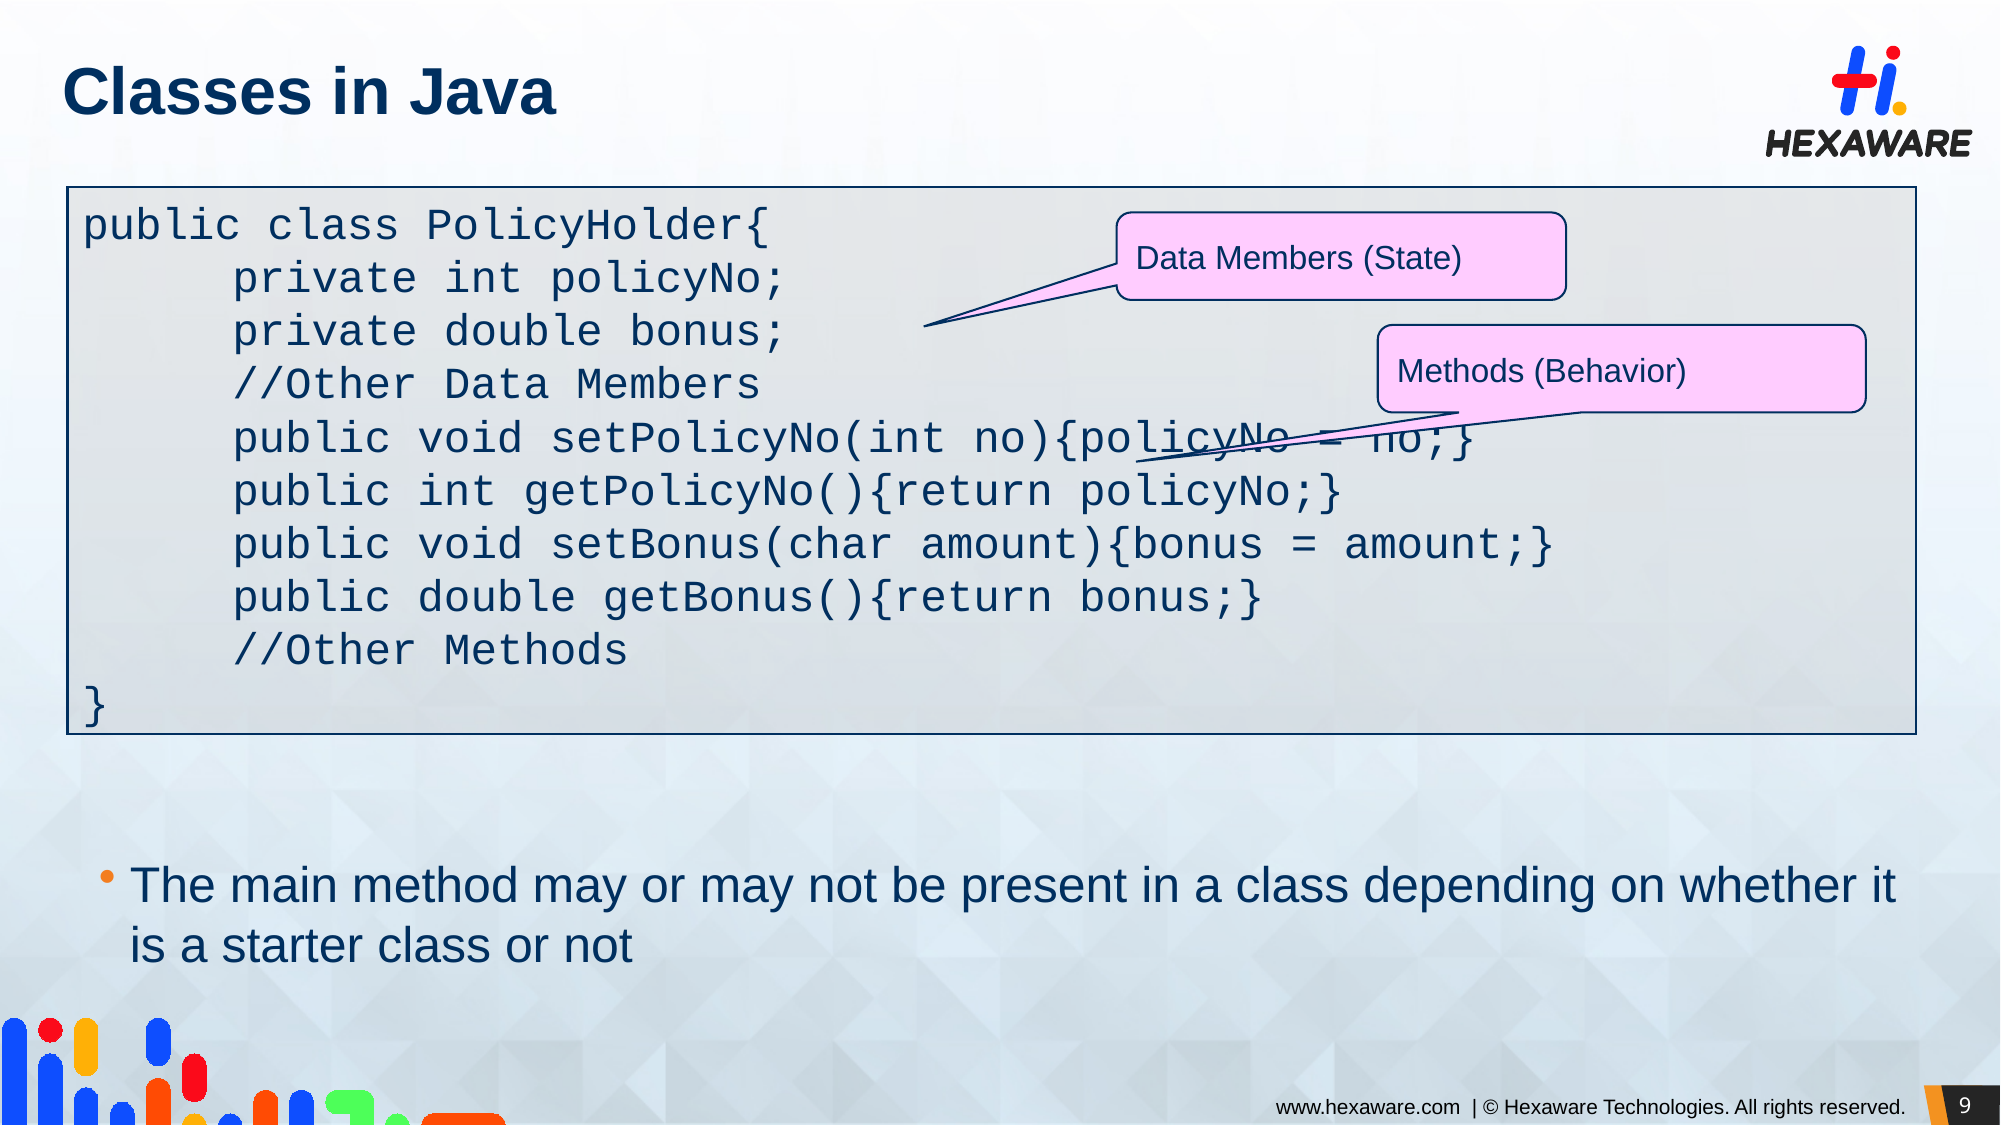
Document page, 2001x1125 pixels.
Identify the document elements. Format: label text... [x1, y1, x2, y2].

title Classes in Java [50, 37, 1950, 138]
text_box Methods (Behavior) [1135, 324, 1866, 462]
text_box Data Members (State) [923, 212, 1567, 327]
text_box public class PolicyHolder{ private int policyNo; private double bonus; //Other Data Members public void setPolicyNo(int no){policyNo = no;} public int getPolicyNo(){return policyNo;} public void setBonus(char amount){bonus = amount;} public double getBonus(){return bonus;} //Other Methods } [67, 187, 1916, 735]
picture [0, 0, 2001, 1125]
text_box The main method may or may not be present in a class depending on whether it is a starter class or not [84, 845, 1933, 958]
